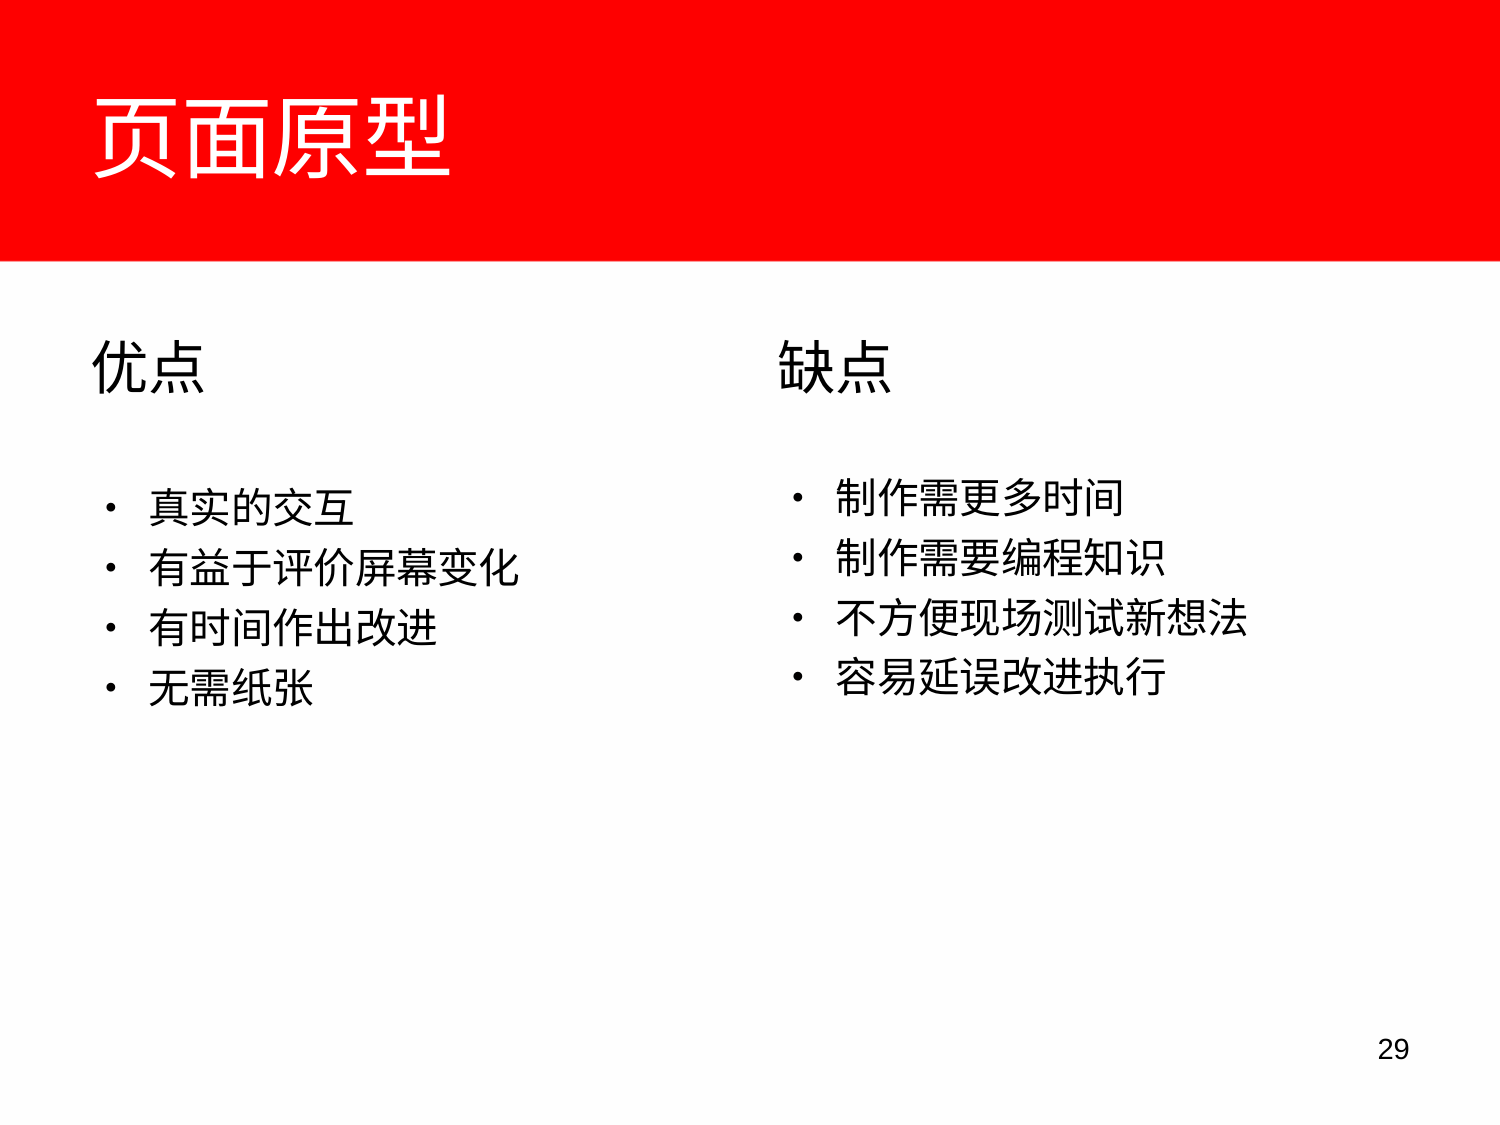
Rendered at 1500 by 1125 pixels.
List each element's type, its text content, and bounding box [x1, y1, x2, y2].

text_box 缺点 [775, 331, 897, 402]
text_box • 制作需更多时间 • 制作需要编程知识 • 不方便现场测试新想法 • 容易延误改进执行 [775, 471, 1253, 702]
slide_number 10 [1373, 1030, 1414, 1125]
text_box 优点 • 真实的交互 • 有益于评价屏幕变化 • 有时间作出改进 • 无需纸张 [88, 331, 524, 712]
picture [0, 0, 1500, 1125]
title 页面原型 [88, 80, 1412, 269]
